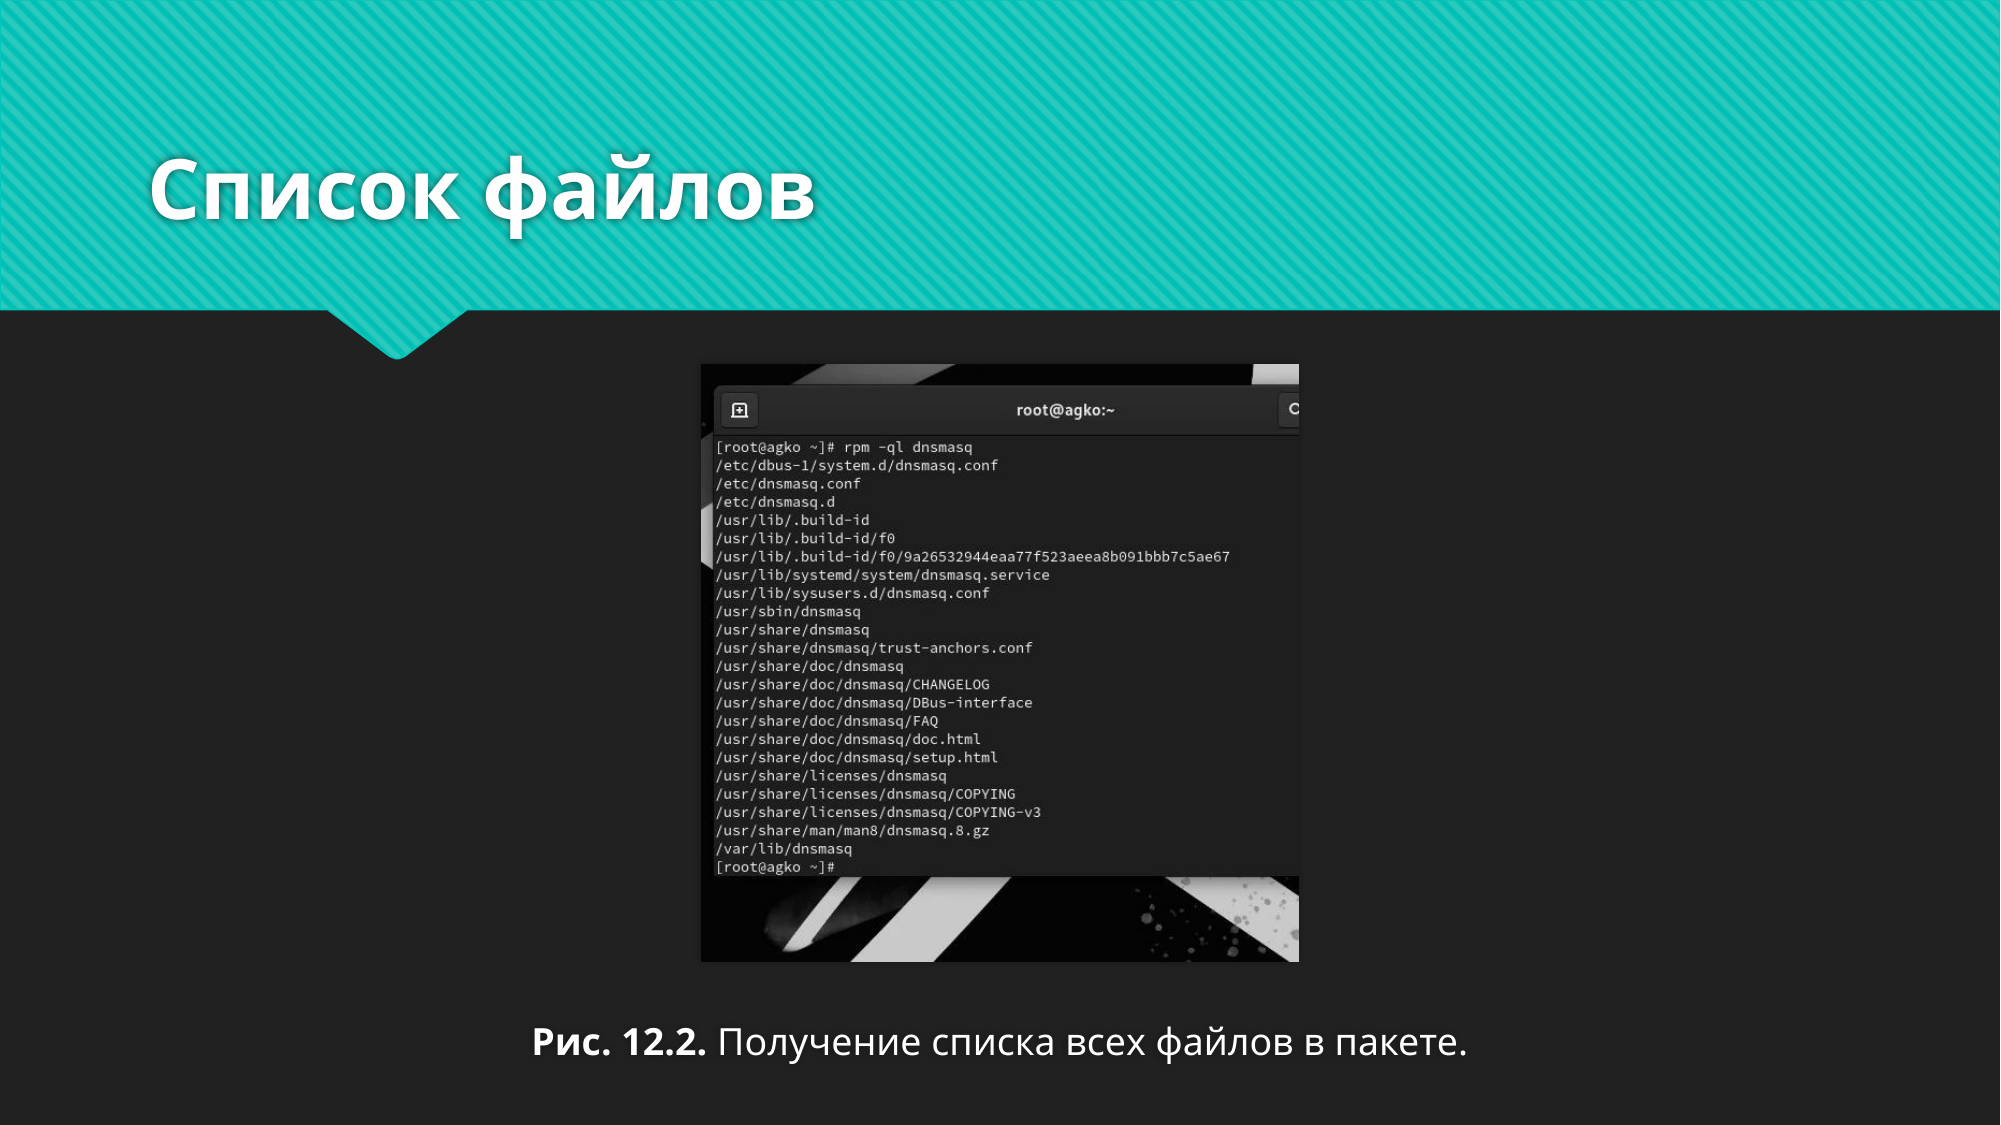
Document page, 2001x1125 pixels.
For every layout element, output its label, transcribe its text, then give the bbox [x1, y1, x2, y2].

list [701, 364, 1299, 962]
title Список файлов [132, 84, 1868, 244]
text_box Рис. 12.2. Получение списка всех файлов в пакете. [477, 994, 1523, 1088]
